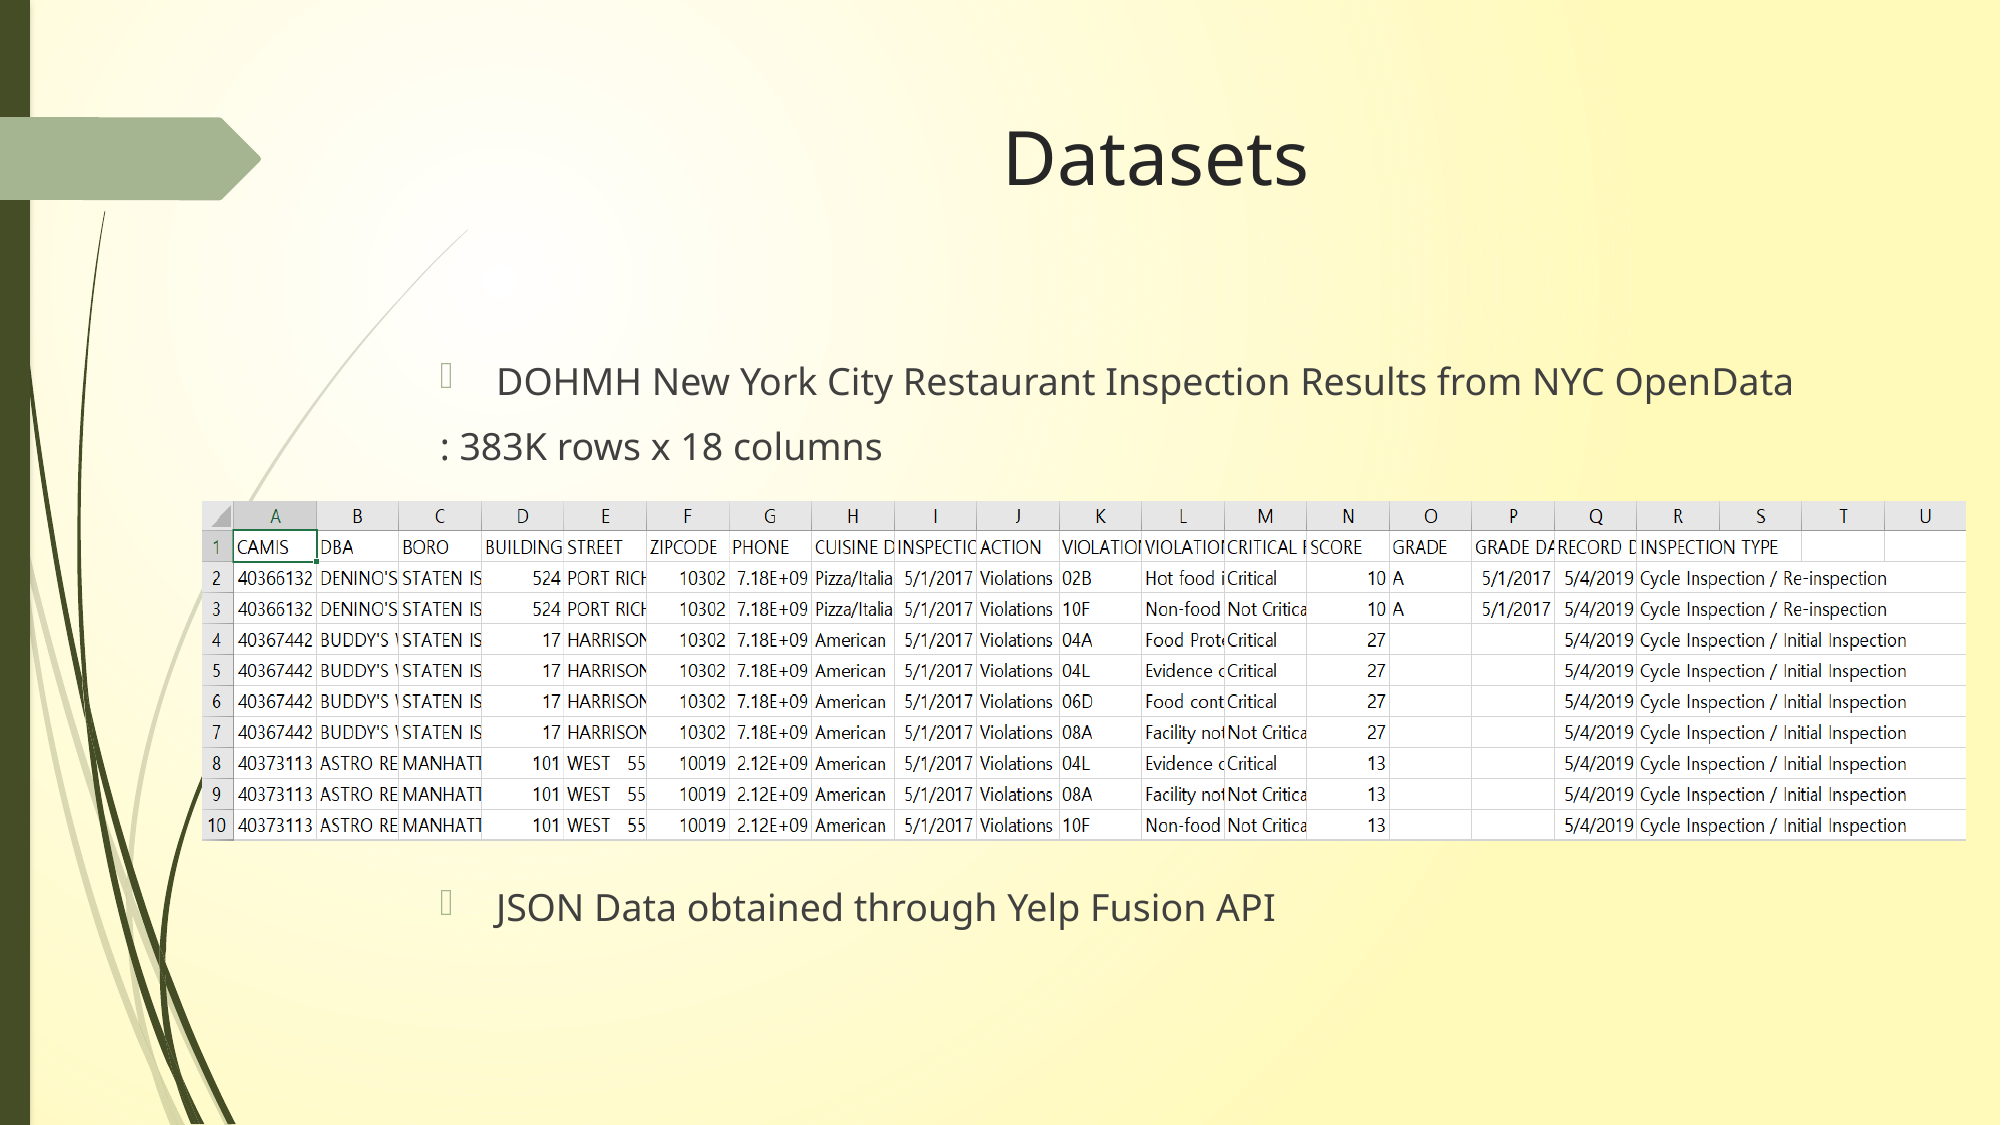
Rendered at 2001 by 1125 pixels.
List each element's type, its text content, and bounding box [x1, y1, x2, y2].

list DOHMH New York City Restaurant Inspection Results from NYC OpenData : 383K rows x 18 columns JSON Data obtained through Yelp Fusion API [424, 852, 1888, 1063]
title Datasets [425, 102, 1888, 313]
list DOHMH New York City Restaurant Inspection Results from NYC OpenData : 383K rows x 18 columns JSON Data obtained through Yelp Fusion API [424, 350, 1888, 499]
picture [201, 501, 1966, 842]
